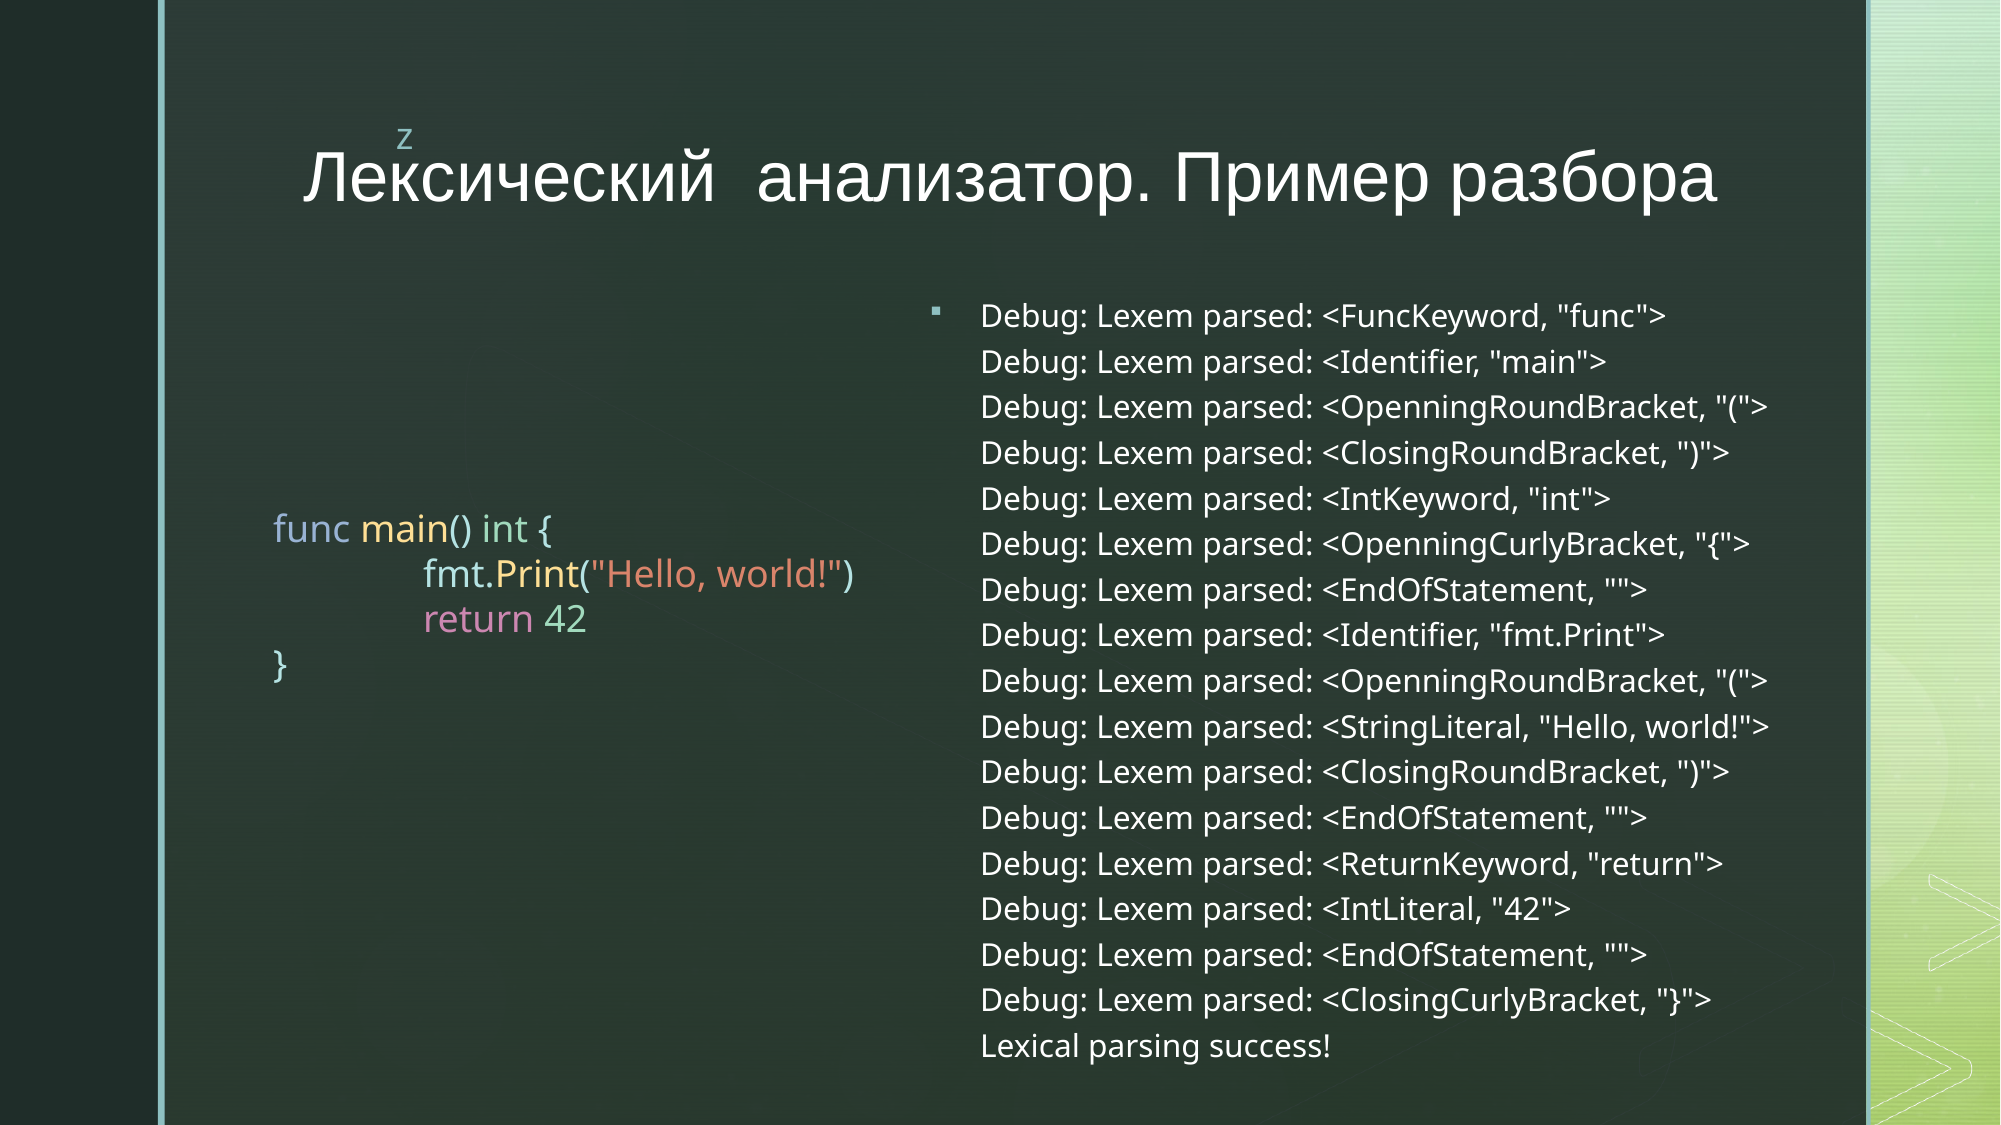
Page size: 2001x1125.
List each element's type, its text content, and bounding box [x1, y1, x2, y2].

title Лексический анализатор. Пример разбора [218, 132, 1734, 310]
text_box func main() int {​​​​​ fmt.Print("Hello, world!") return 42 }​​​​​ [258, 497, 875, 692]
picture [1871, 0, 2001, 1125]
list Debug: Lexem parsed: <FuncKeyword, "func"> Debug: Lexem parsed: <Identifier, "main"> Debug: Lexem parsed: <OpenningRoundBracket, "("> Debug: Lexem parsed: <ClosingRoundBracket, ")"> Debug: Lexem parsed: <IntKeyword, "int"> Debug: Lexem parsed: <OpenningCurlyBracket, "{"> Debug: Lexem parsed: <EndOfStatement, ""> Debug: Lexem parsed: <Identifier, "fmt.Print"> Debug: Lexem parsed: <OpenningRoundBracket, "("> Debug: Lexem parsed: <StringLiteral, "Hello, world!"> Debug: Lexem parsed: <ClosingRoundBracket, ")"> Debug: Lexem parsed: <EndOfStatement, ""> Debug: Lexem parsed: <ReturnKeyword, "return"> Debug: Lexem parsed: <IntLiteral, "42"> Debug: Lexem parsed: <EndOfStatement, ""> Debug: Lexem parsed: <ClosingCurlyBracket, "}"> Lexical parsing success! [914, 281, 2000, 1080]
